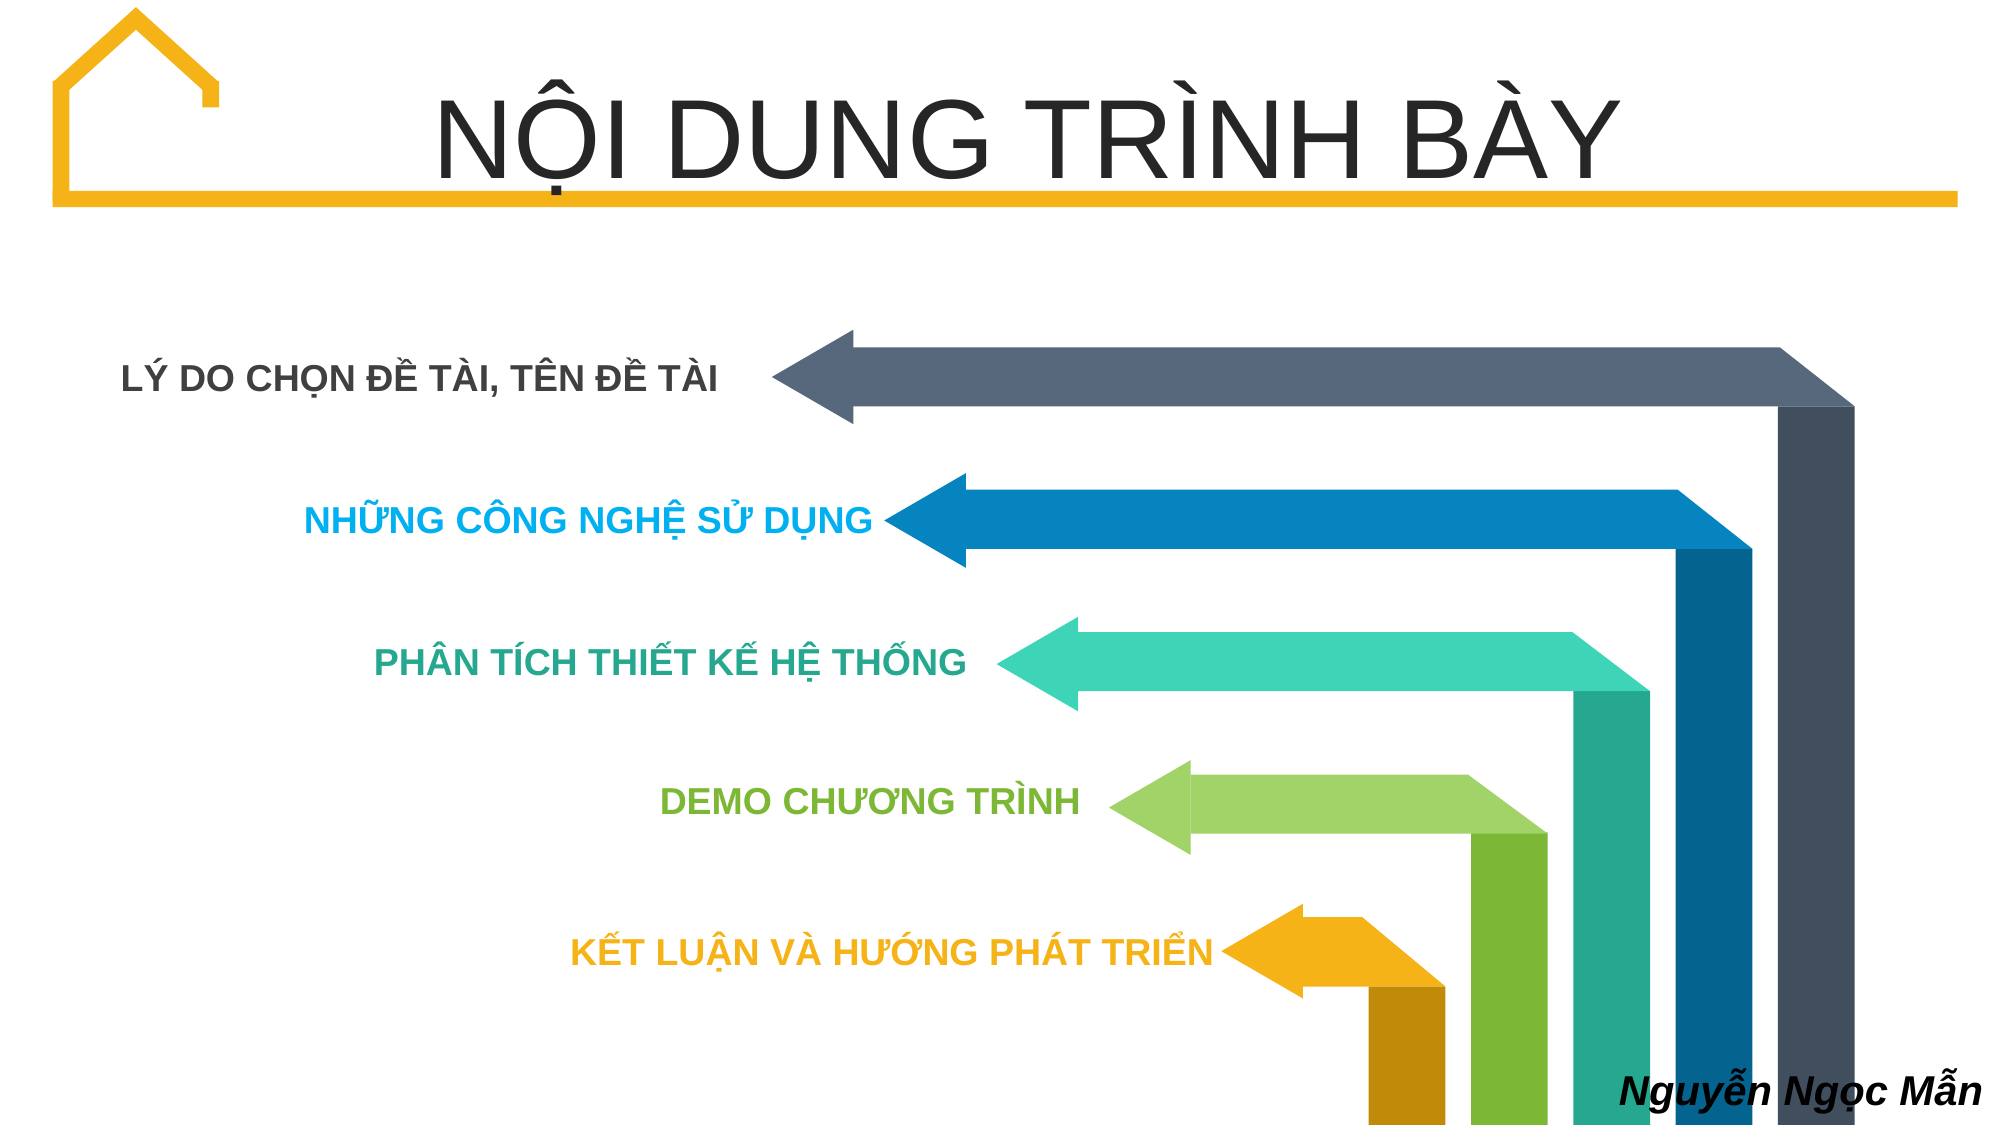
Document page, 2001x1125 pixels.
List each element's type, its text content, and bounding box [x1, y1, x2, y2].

text_box [1675, 550, 1753, 1056]
text_box [1304, 916, 1449, 988]
text_box KẾT LUẬN VÀ HƯỚNG PHÁT TRIỂN [555, 920, 1230, 981]
text_box [1368, 985, 1446, 1125]
text_box [890, 471, 967, 570]
text_box DEMO CHƯƠNG TRÌNH [645, 769, 1107, 830]
text_box [994, 614, 1080, 714]
text_box [772, 327, 855, 427]
text_box [1470, 835, 1549, 1125]
text_box [1572, 693, 1651, 1125]
text_box LÝ DO CHỌN ĐỀ TÀI, TÊN ĐỀ TÀI [105, 346, 772, 407]
text_box [1107, 758, 1192, 857]
list NỘI DUNG TRÌNH BÀY [105, 82, 1952, 202]
text_box [967, 488, 1756, 550]
text_box [855, 346, 1858, 408]
text_box [1777, 408, 1856, 1056]
text_box Nguyễn Ngọc Mẫn [1604, 1056, 1999, 1122]
text_box [1080, 631, 1654, 693]
text_box [1192, 773, 1552, 835]
text_box [1230, 901, 1304, 1001]
text_box NHỮNG CÔNG NGHỆ SỬ DỤNG [289, 488, 890, 548]
text_box PHÂN TÍCH THIẾT KẾ HỆ THỐNG [359, 630, 994, 691]
